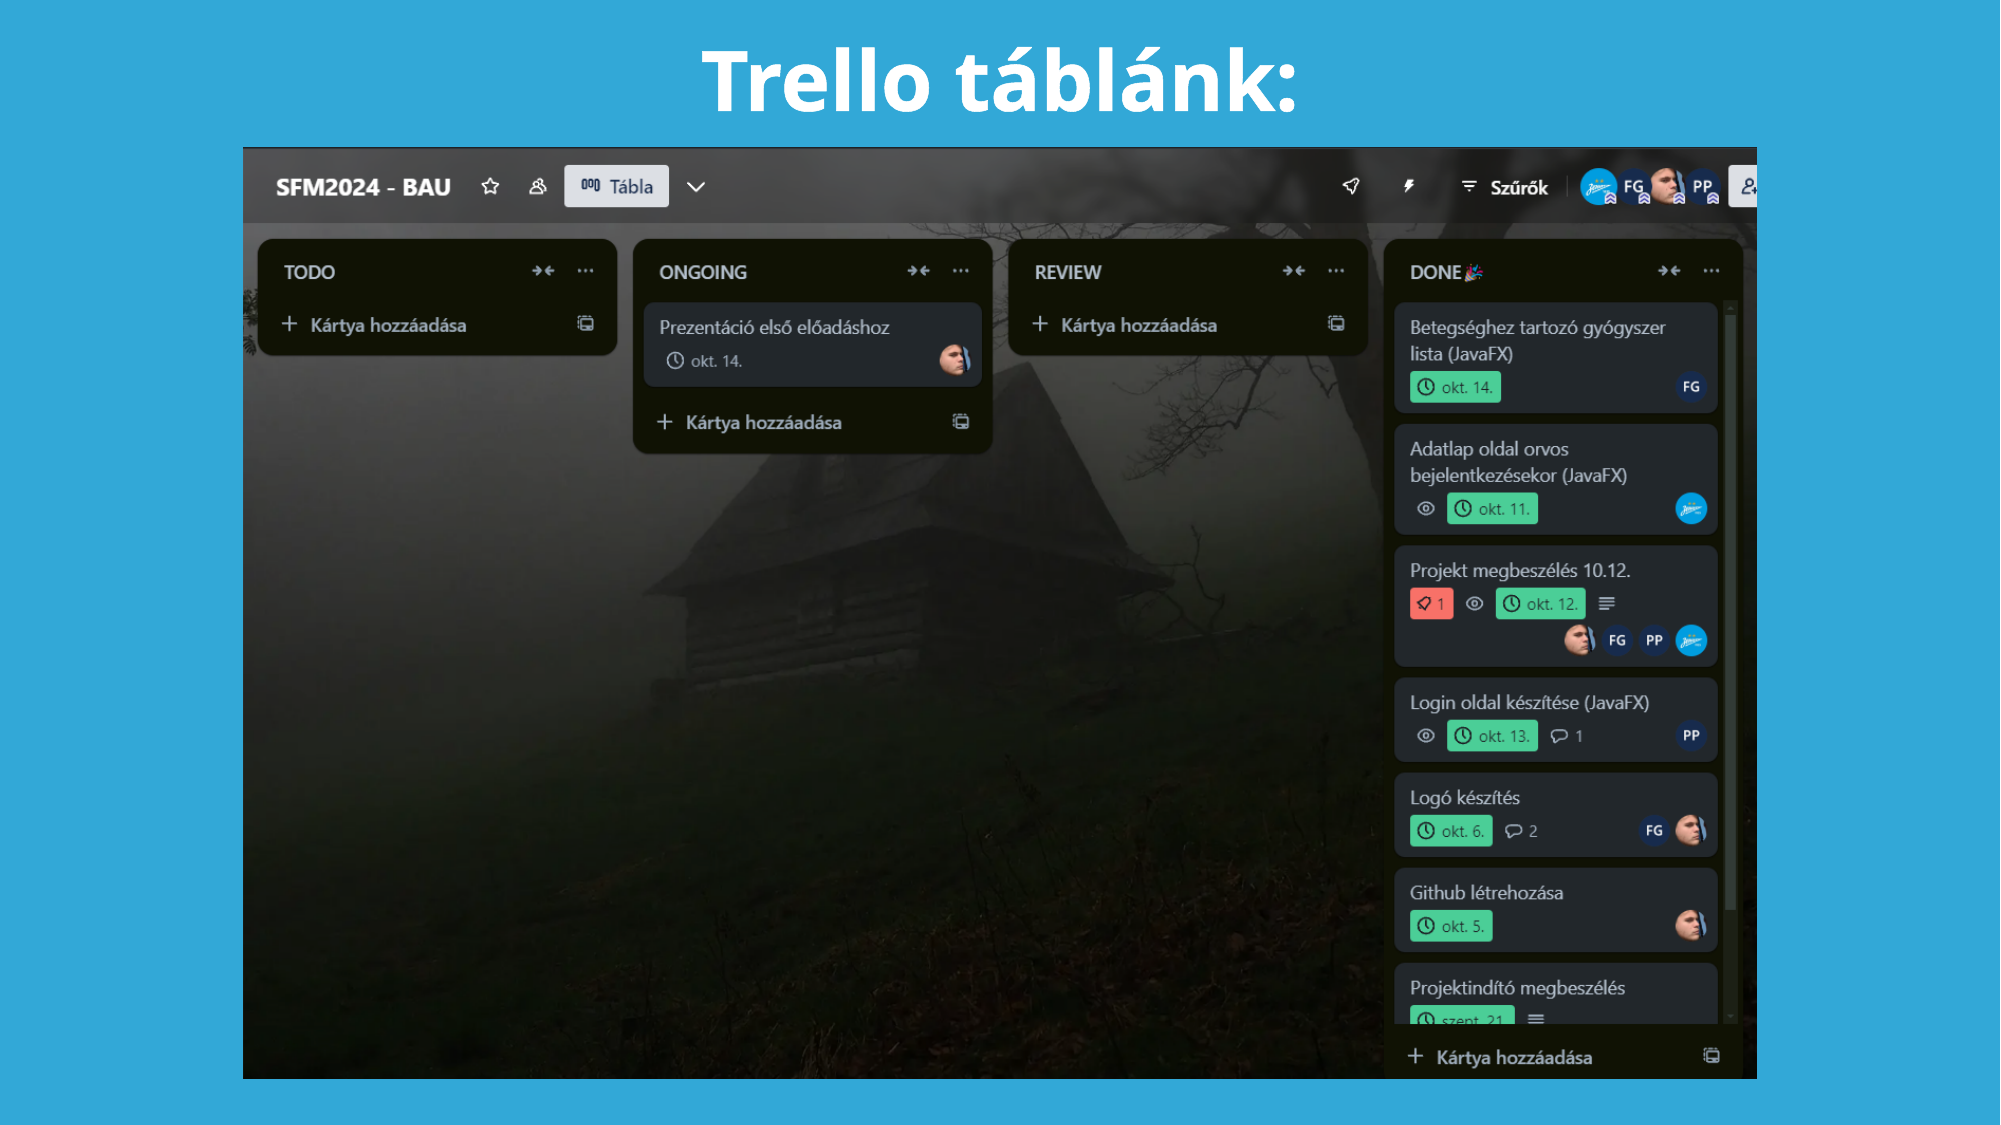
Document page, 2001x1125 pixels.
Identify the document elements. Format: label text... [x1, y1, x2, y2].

text_box Trello táblánk: [30, 20, 1970, 135]
picture [243, 146, 1757, 1080]
